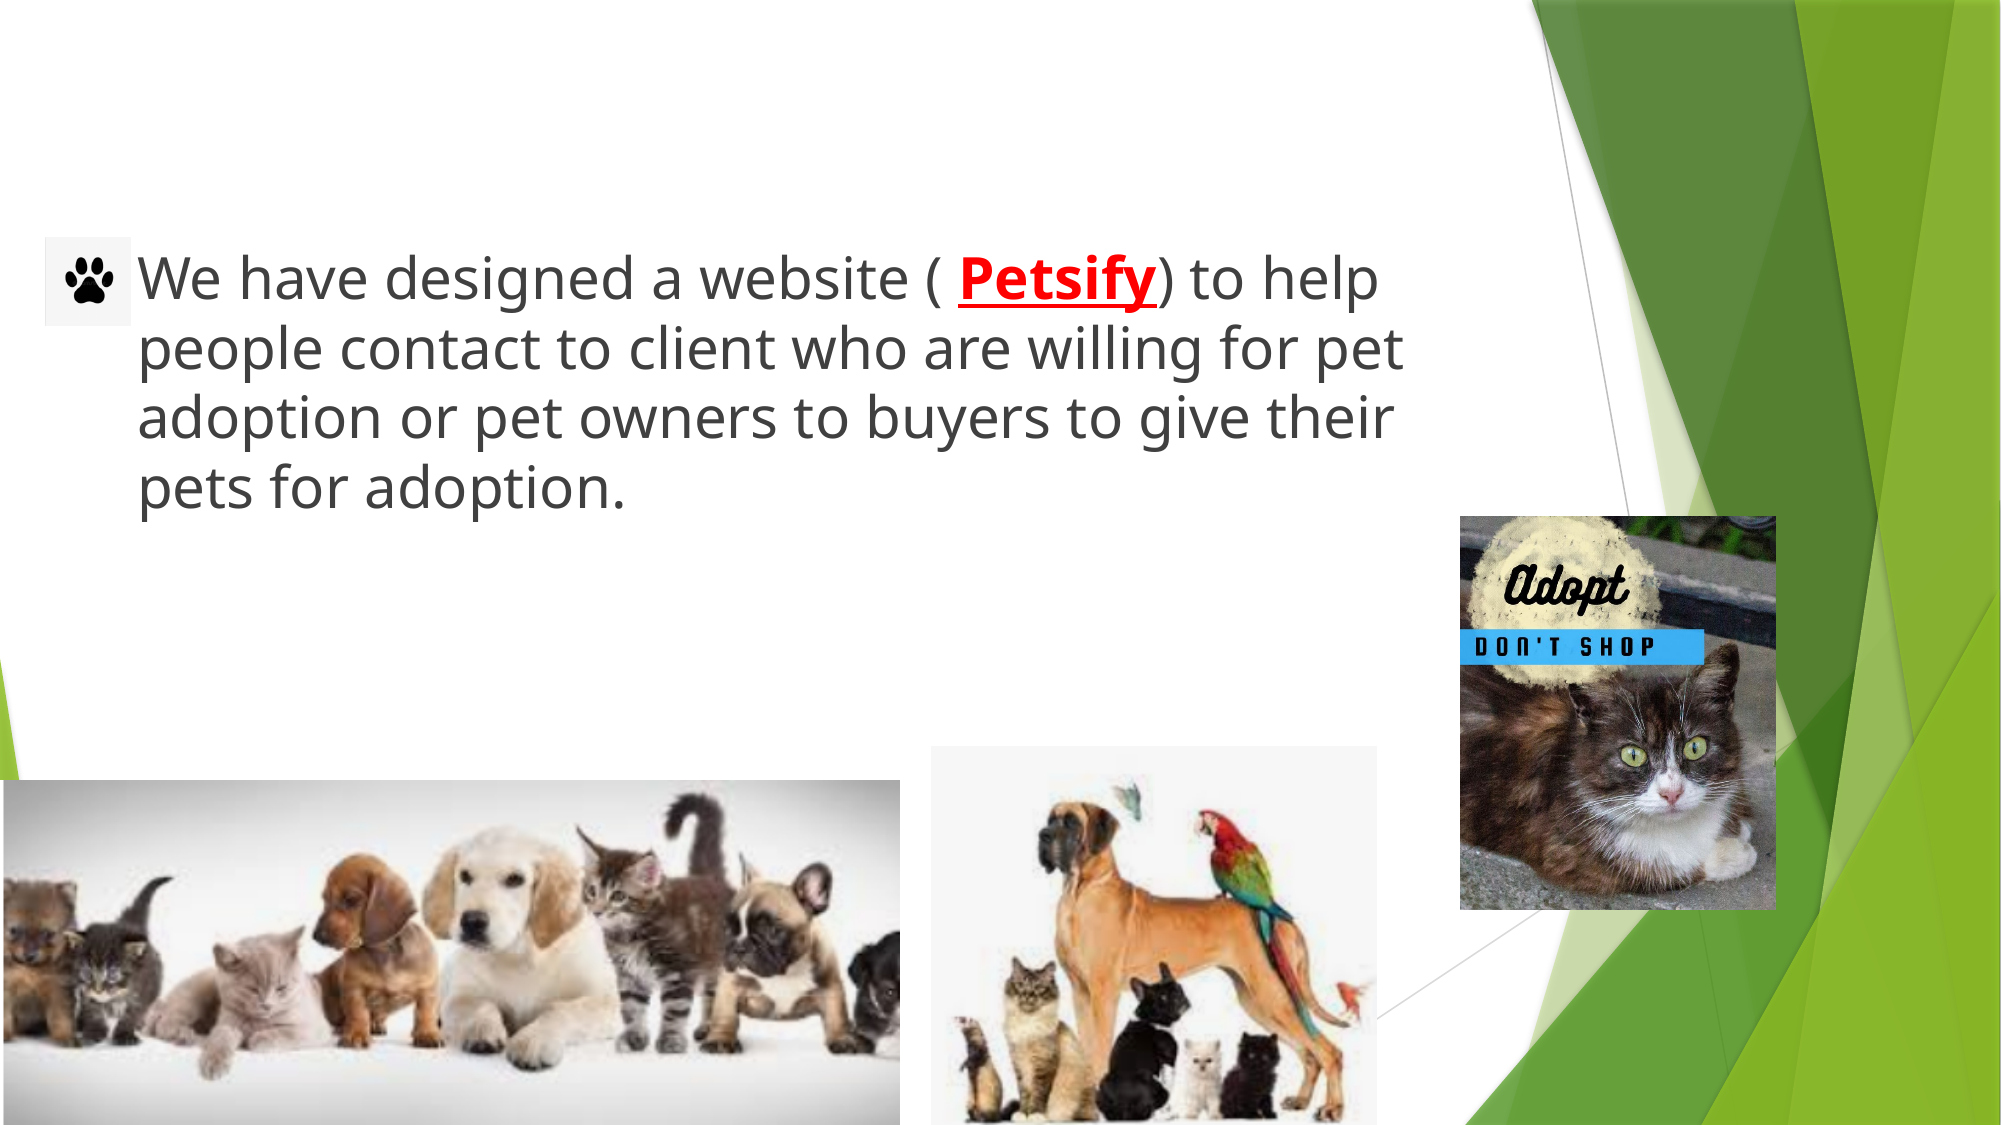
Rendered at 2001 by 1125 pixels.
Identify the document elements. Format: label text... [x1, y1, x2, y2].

picture [1460, 516, 1777, 910]
picture [930, 745, 1377, 1125]
list We have designed a website ( Petsify) to help people contact to client who are willing for pet adoption or pet owners to buyers to give their pets for adoption. [65, 233, 1497, 697]
picture [45, 237, 132, 327]
text_box [0, 31, 1627, 183]
picture [0, 779, 900, 1125]
